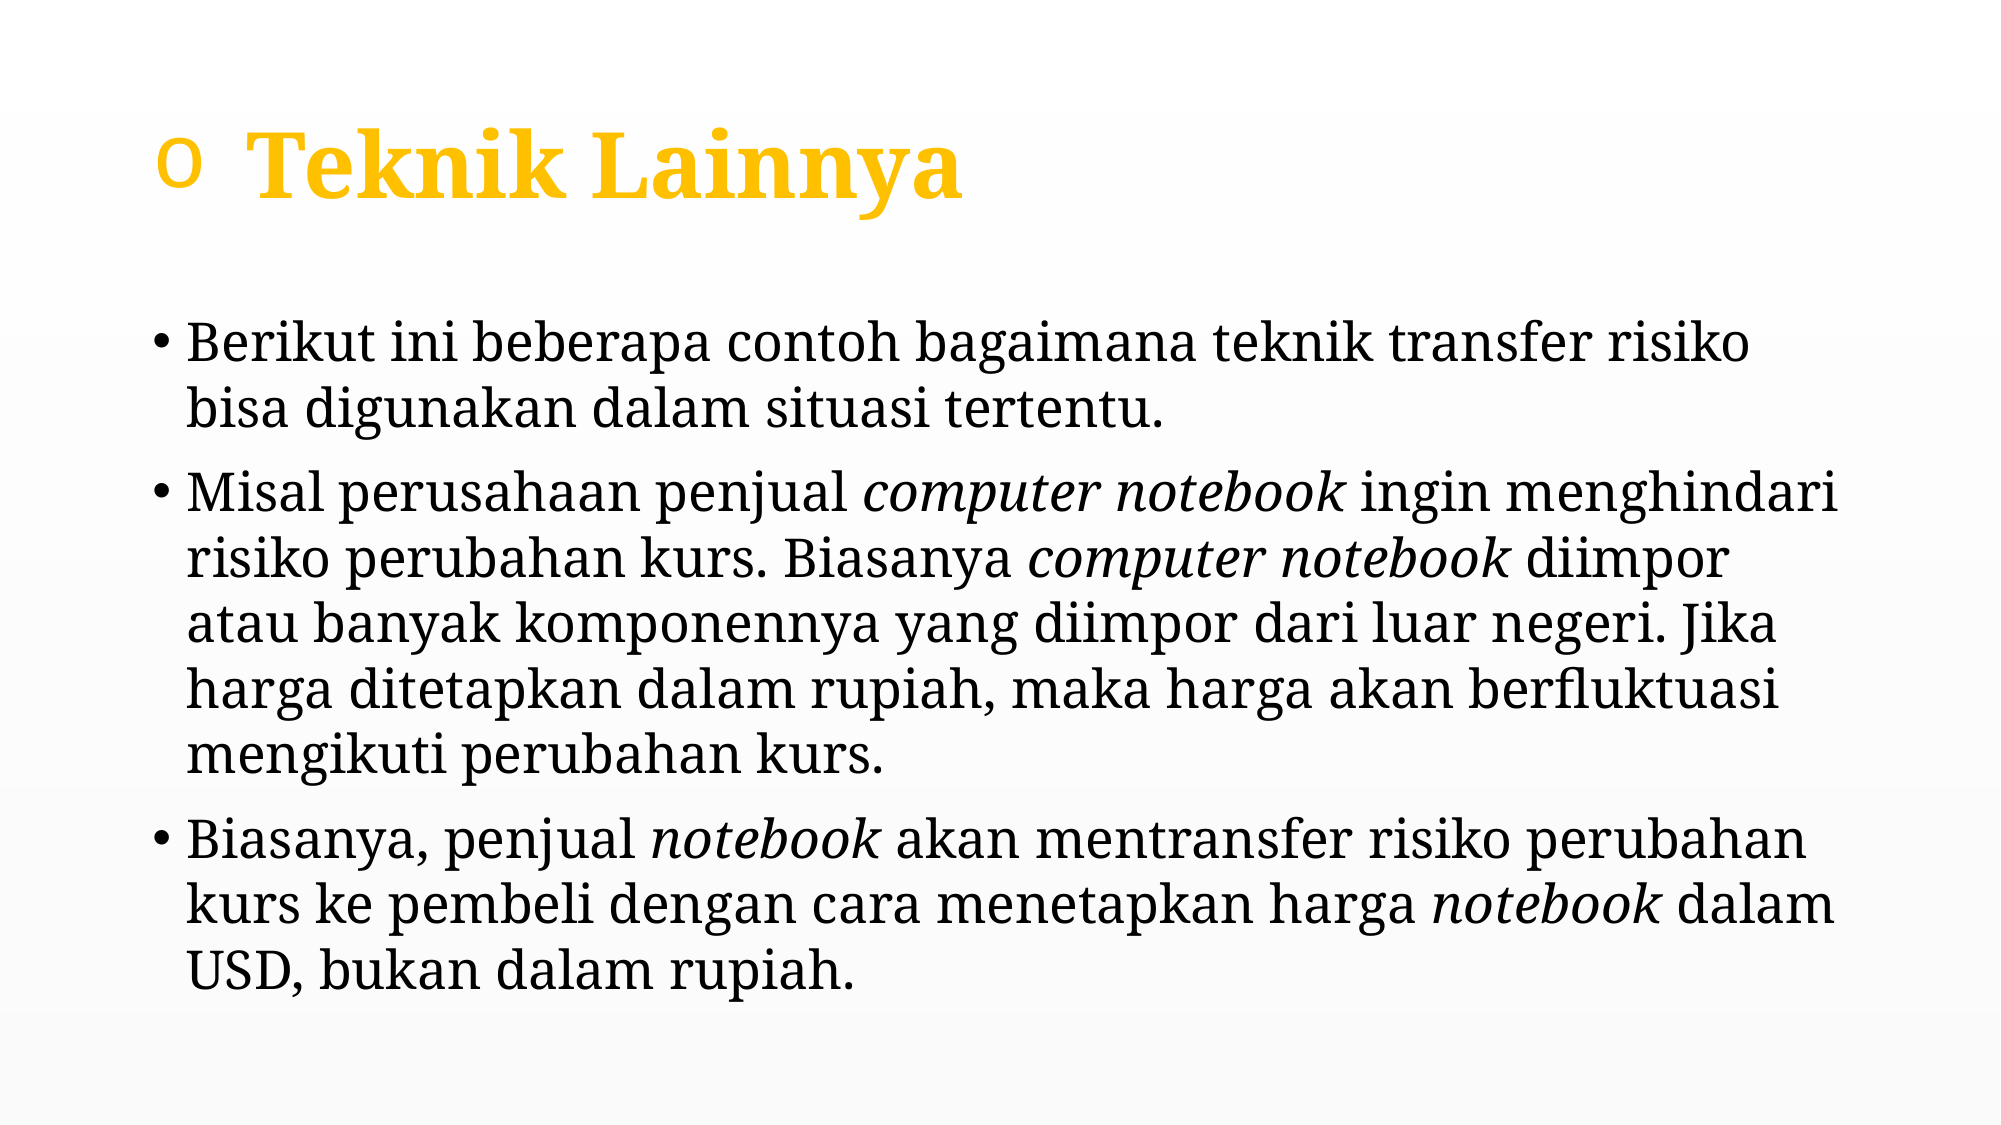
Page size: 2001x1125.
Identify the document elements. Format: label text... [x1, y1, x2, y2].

title Teknik Lainnya [137, 59, 1863, 278]
list Berikut ini beberapa contoh bagaimana teknik transfer risiko bisa digunakan dalam situasi tertentu. Misal perusahaan penjual computer notebook ingin menghindari risiko perubahan kurs. Biasanya computer notebook diimpor atau banyak komponennya yang diimpor dari luar negeri. Jika harga ditetapkan dalam rupiah, maka harga akan berfluktuasi mengikuti perubahan kurs. Biasanya, penjual notebook akan mentransfer risiko perubahan kurs ke pembeli dengan cara menetapkan harga notebook dalam USD, bukan dalam rupiah. [137, 299, 1863, 1014]
